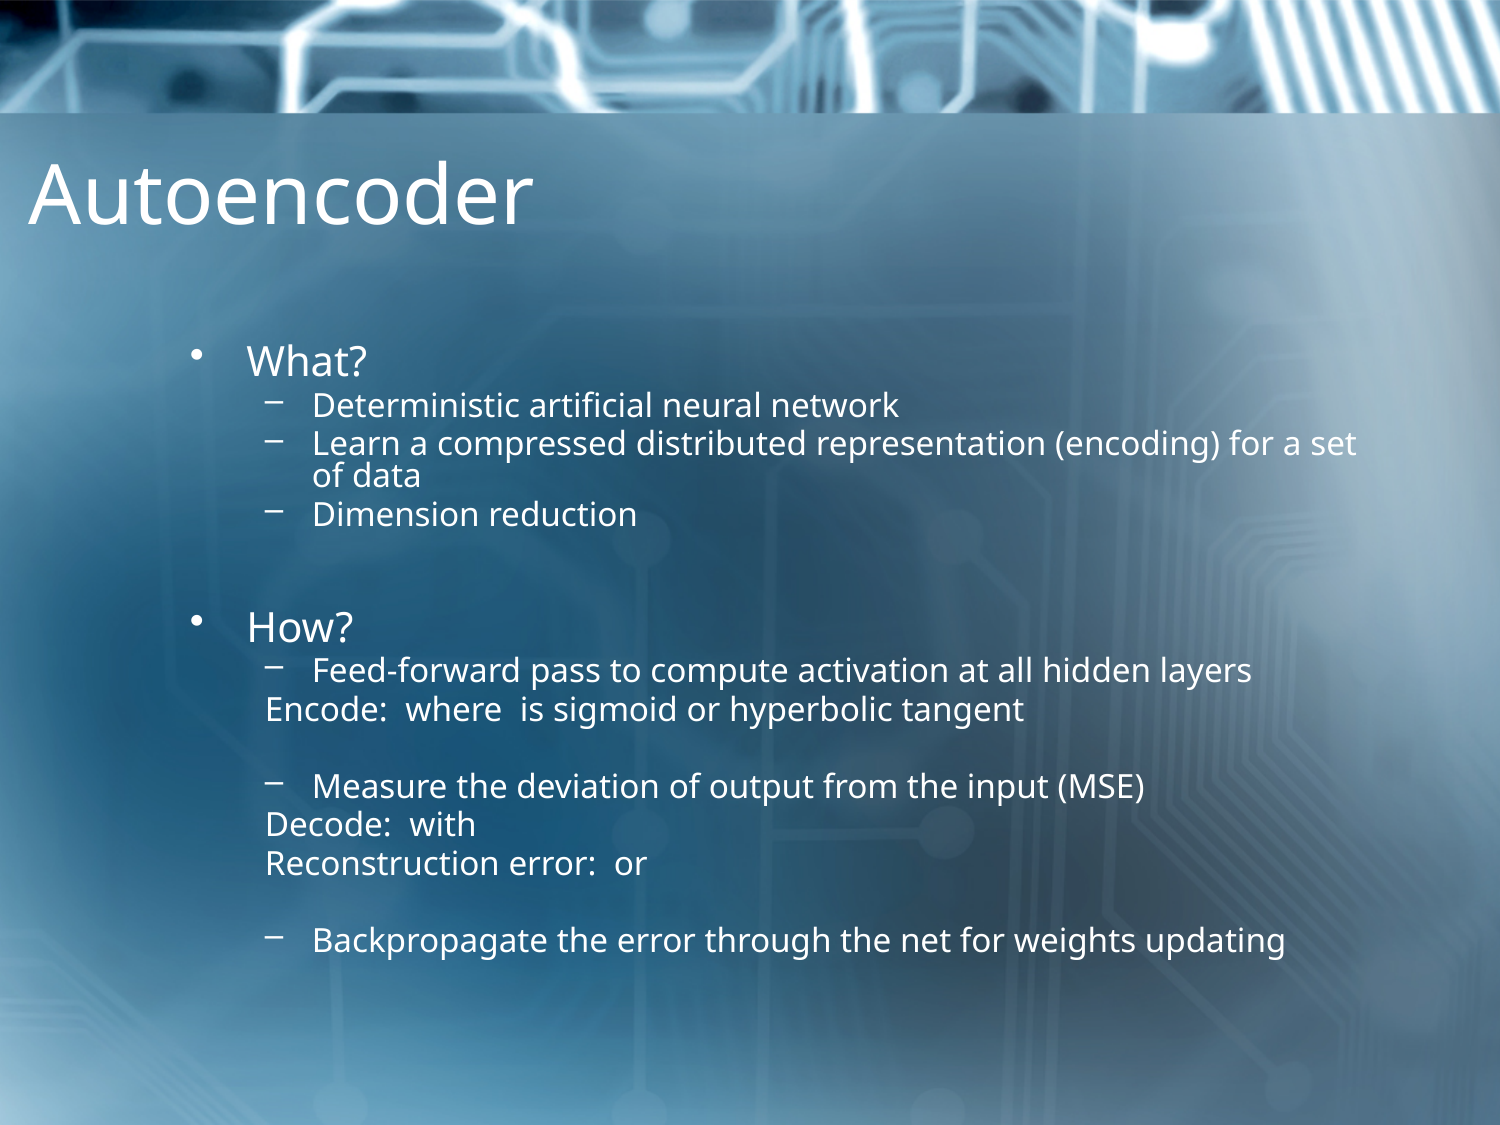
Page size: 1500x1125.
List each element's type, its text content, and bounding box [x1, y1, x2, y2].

picture [0, 0, 1500, 1125]
title Autoencoder [14, 132, 1439, 250]
